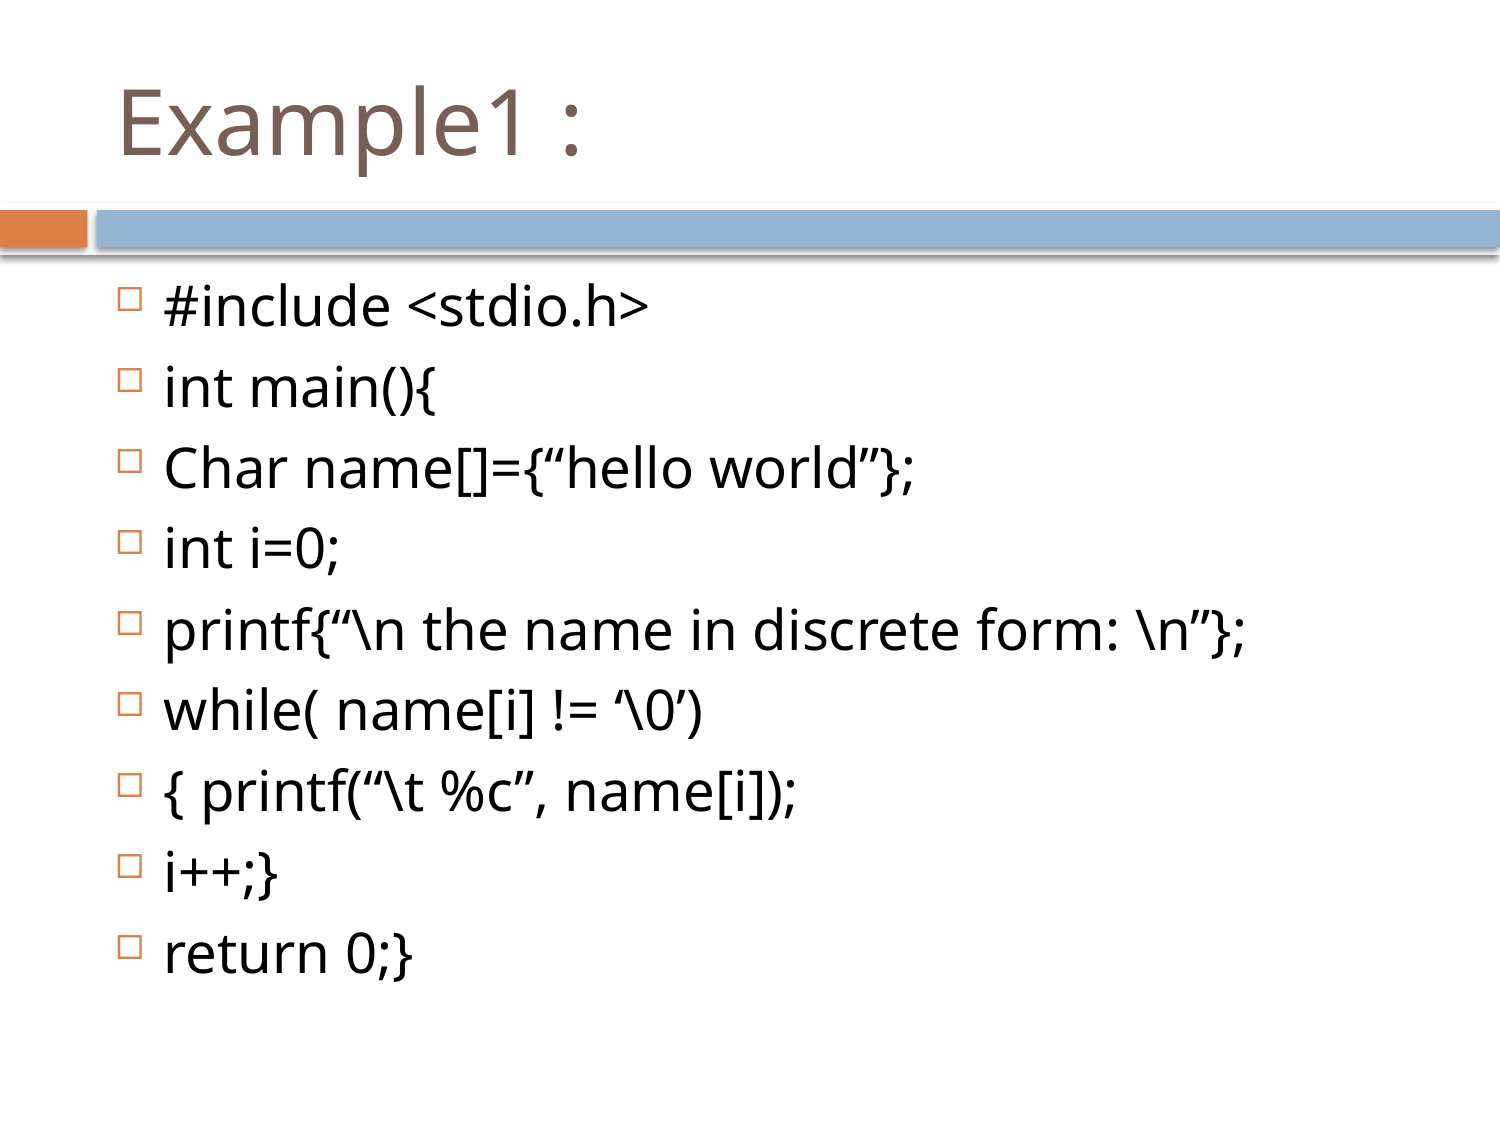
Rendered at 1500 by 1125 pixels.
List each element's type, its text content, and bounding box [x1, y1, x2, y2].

list #include <stdio.h> int main(){ Char name[]={“hello world”}; int i=0; printf{“\n the name in discrete form: \n”}; while( name[i] != ‘\0’) { printf(“\t %c”, name[i]); i++;} return 0;} [100, 262, 1438, 1000]
title Example1 : [100, 37, 1438, 200]
